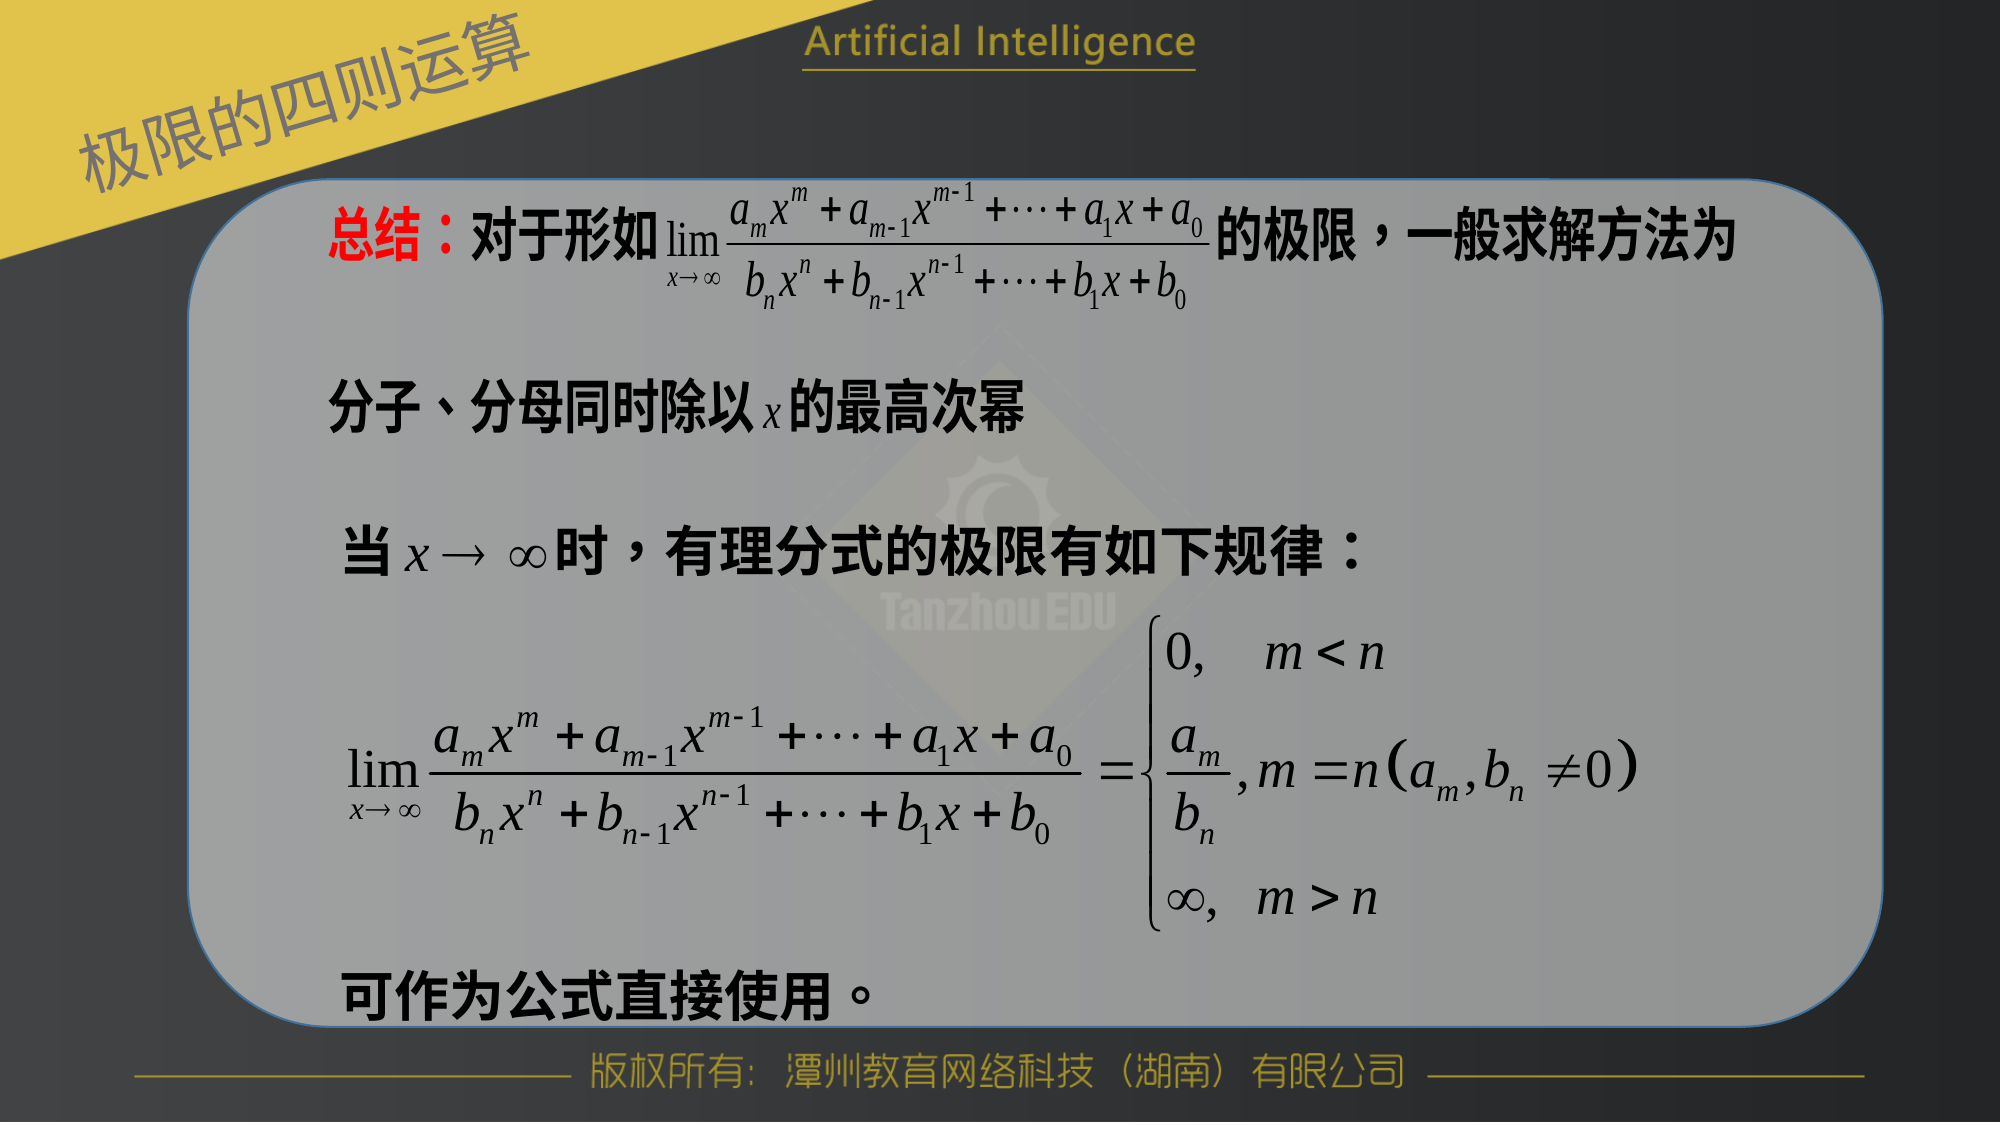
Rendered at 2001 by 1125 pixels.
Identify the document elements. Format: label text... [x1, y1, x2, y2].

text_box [339, 515, 1731, 1125]
text_box 极限的四则运算 [59, 0, 549, 215]
text_box [187, 179, 1883, 1027]
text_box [326, 145, 1781, 474]
picture [0, 0, 2000, 1122]
